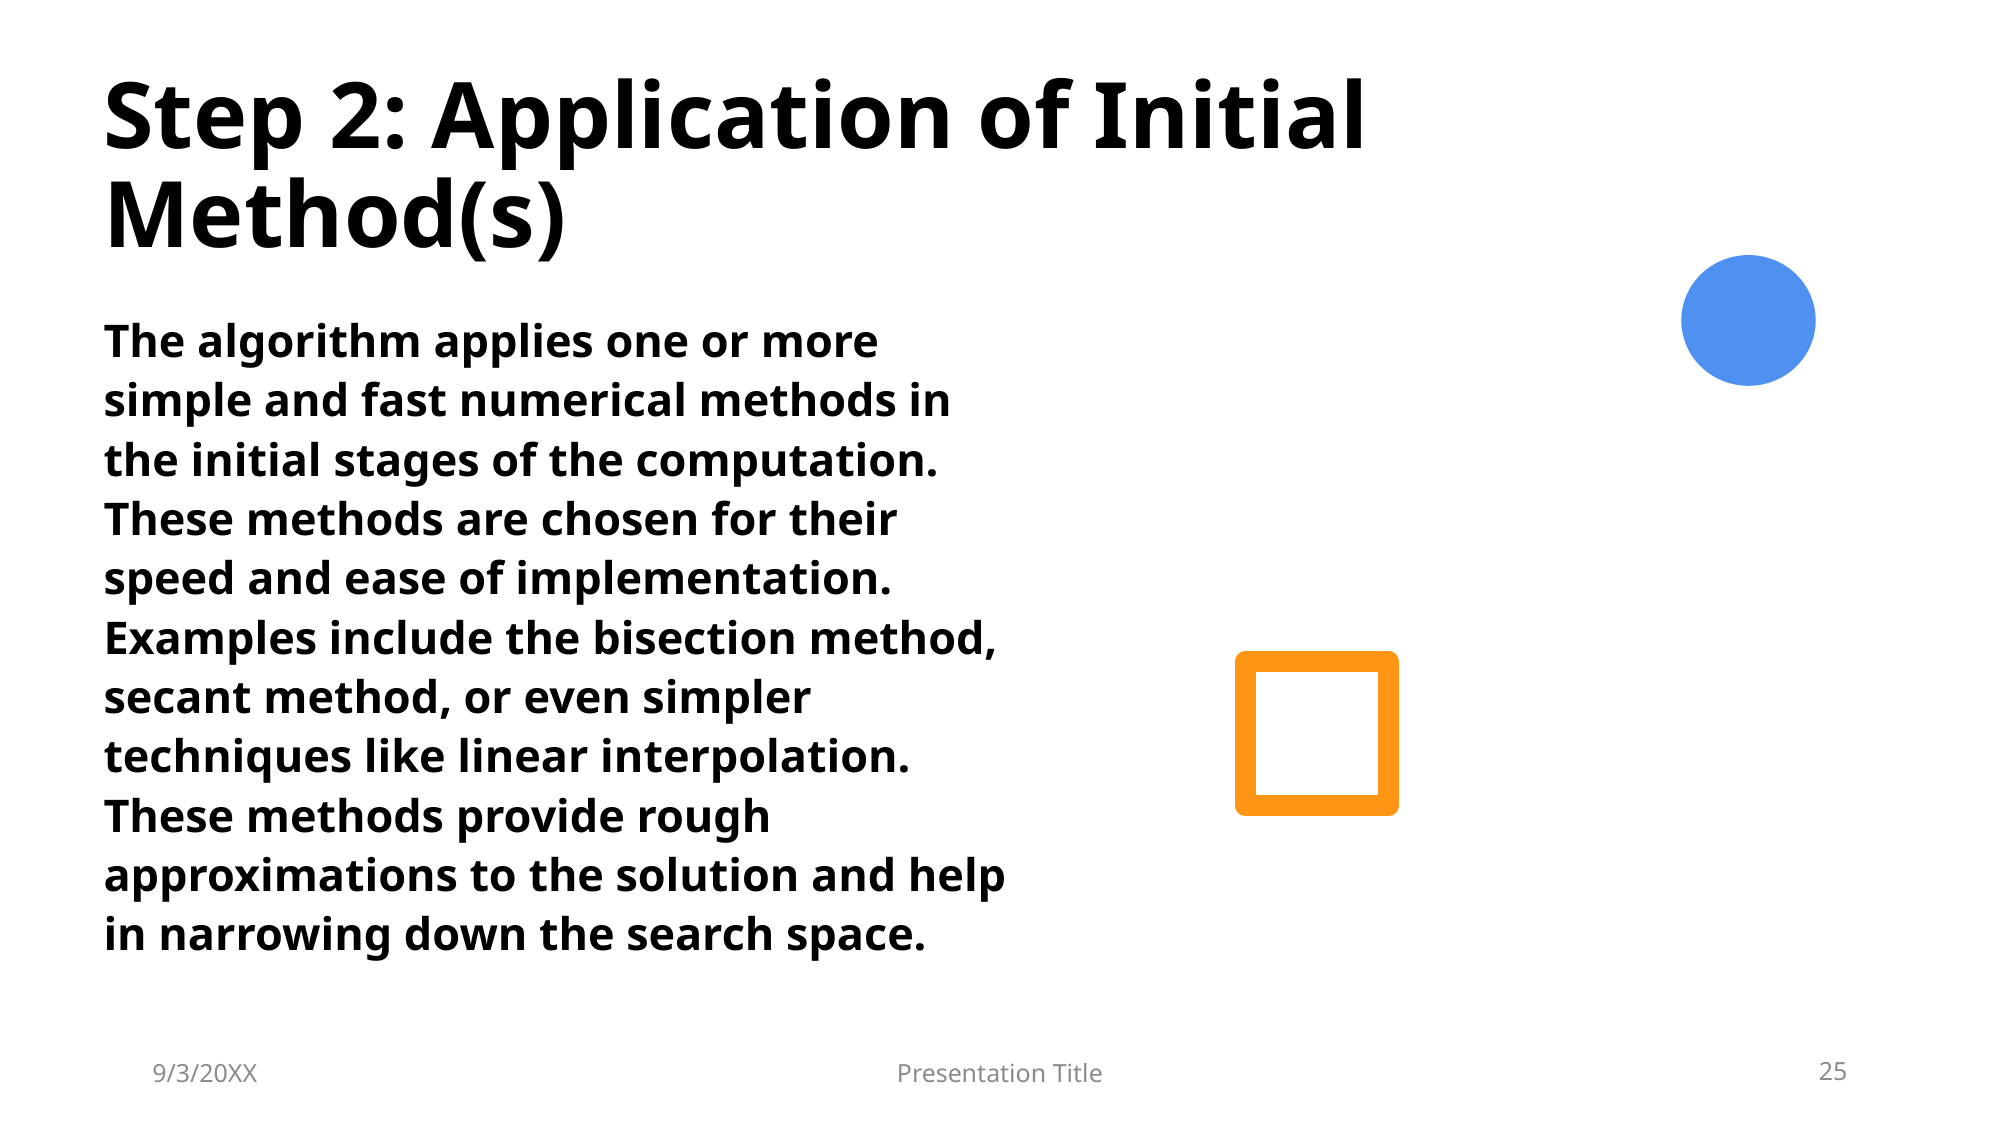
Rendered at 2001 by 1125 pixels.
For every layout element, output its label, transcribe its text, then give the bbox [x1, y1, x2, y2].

slide_number 25 [1412, 1042, 1863, 1103]
footer Presentation Title [662, 1042, 1338, 1103]
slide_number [137, 1042, 588, 1103]
title Step 2: Application of Initial Method(s) [88, 59, 1778, 278]
list The algorithm applies one or more simple and fast numerical methods in the initial stages of the computation. These methods are chosen for their speed and ease of implementation. Examples include the bisection method, secant method, or even simpler techniques like linear interpolation. These methods provide rough approximations to the solution and help in narrowing down the search space. [88, 299, 1041, 1014]
